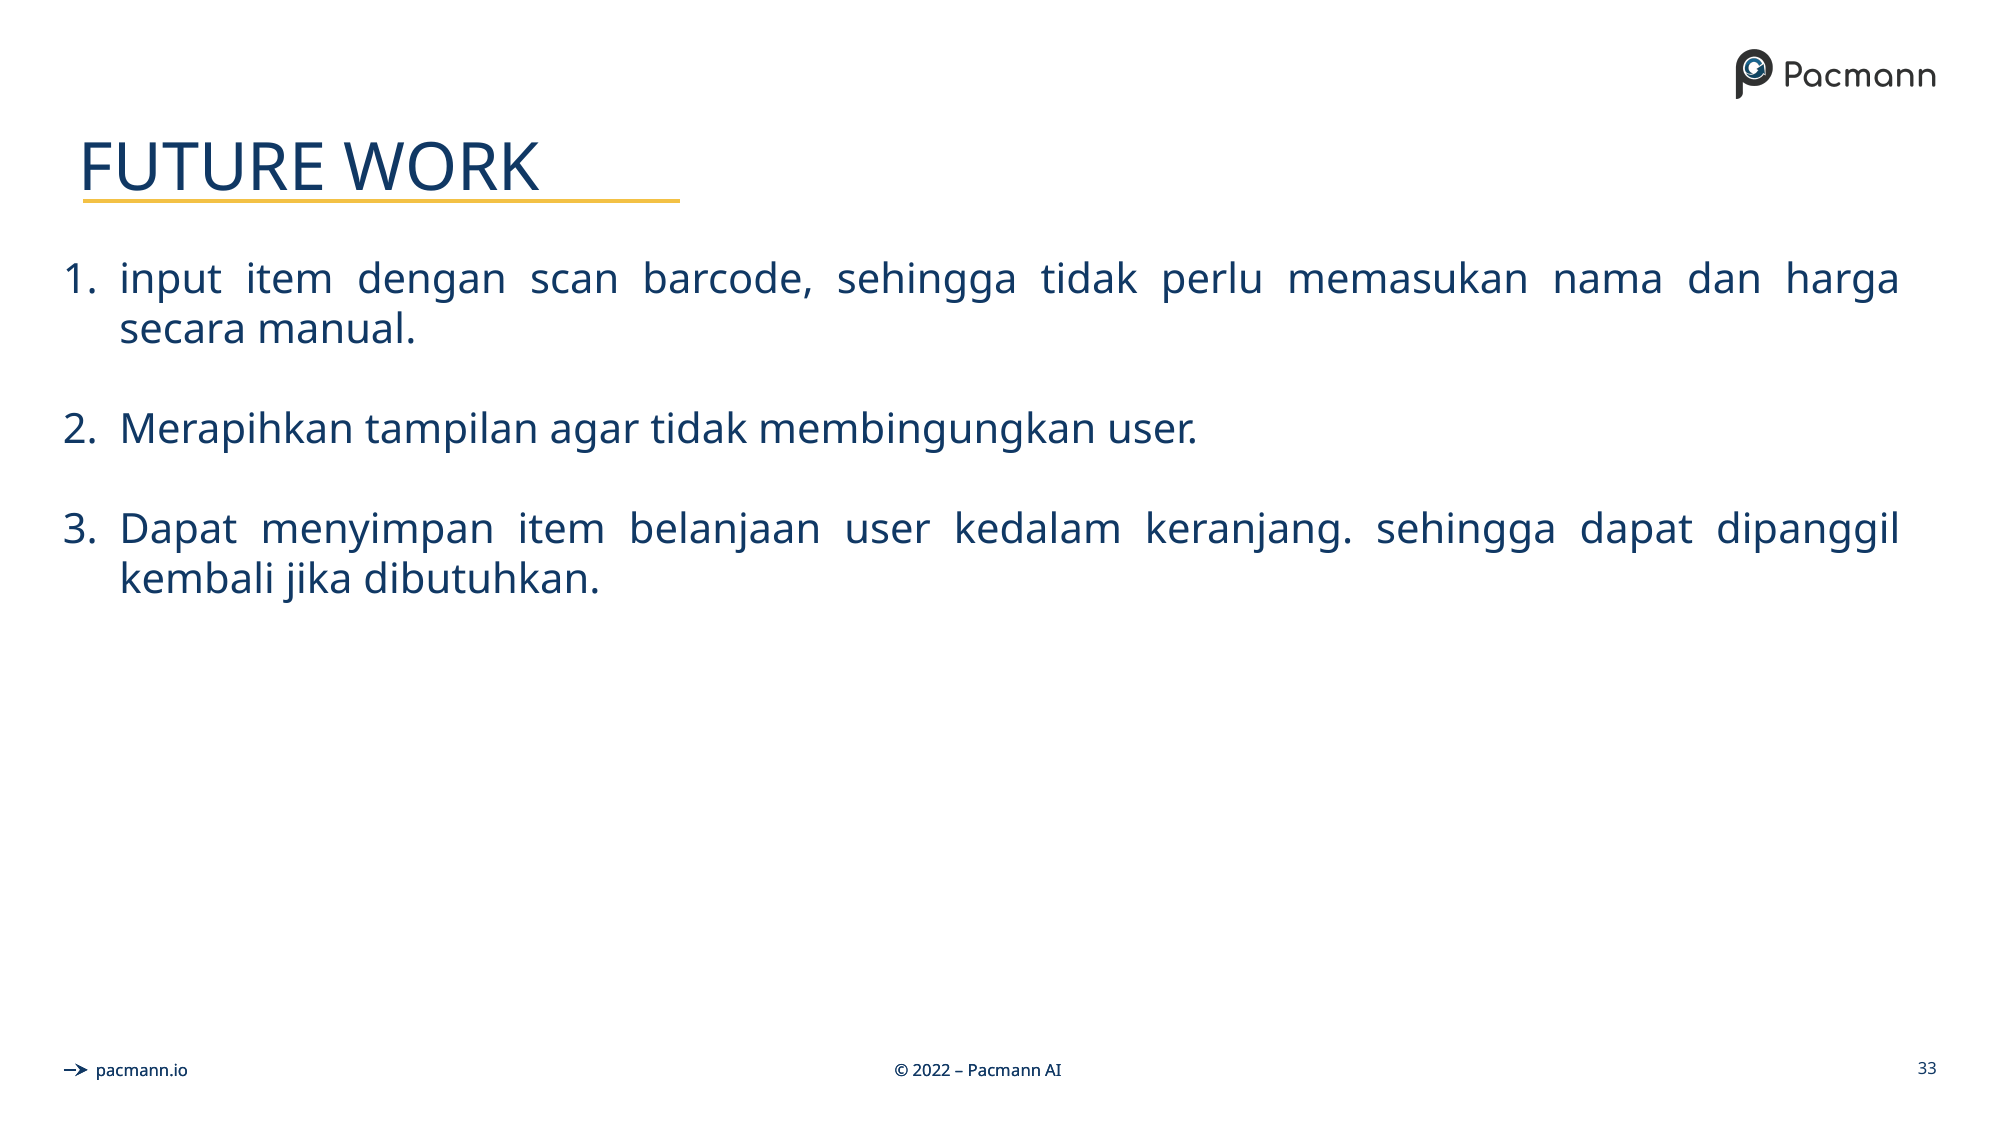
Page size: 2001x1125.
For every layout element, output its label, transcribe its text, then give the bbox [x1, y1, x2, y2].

text_box input item dengan scan barcode, sehingga tidak perlu memasukan nama dan harga secara manual. Merapihkan tampilan agar tidak membingungkan user. Dapat menyimpan item belanjaan user kedalam keranjang. sehingga dapat dipanggil kembali jika dibutuhkan. [48, 244, 1917, 610]
picture [1707, 36, 1966, 112]
title FUTURE WORK [63, 59, 1952, 278]
